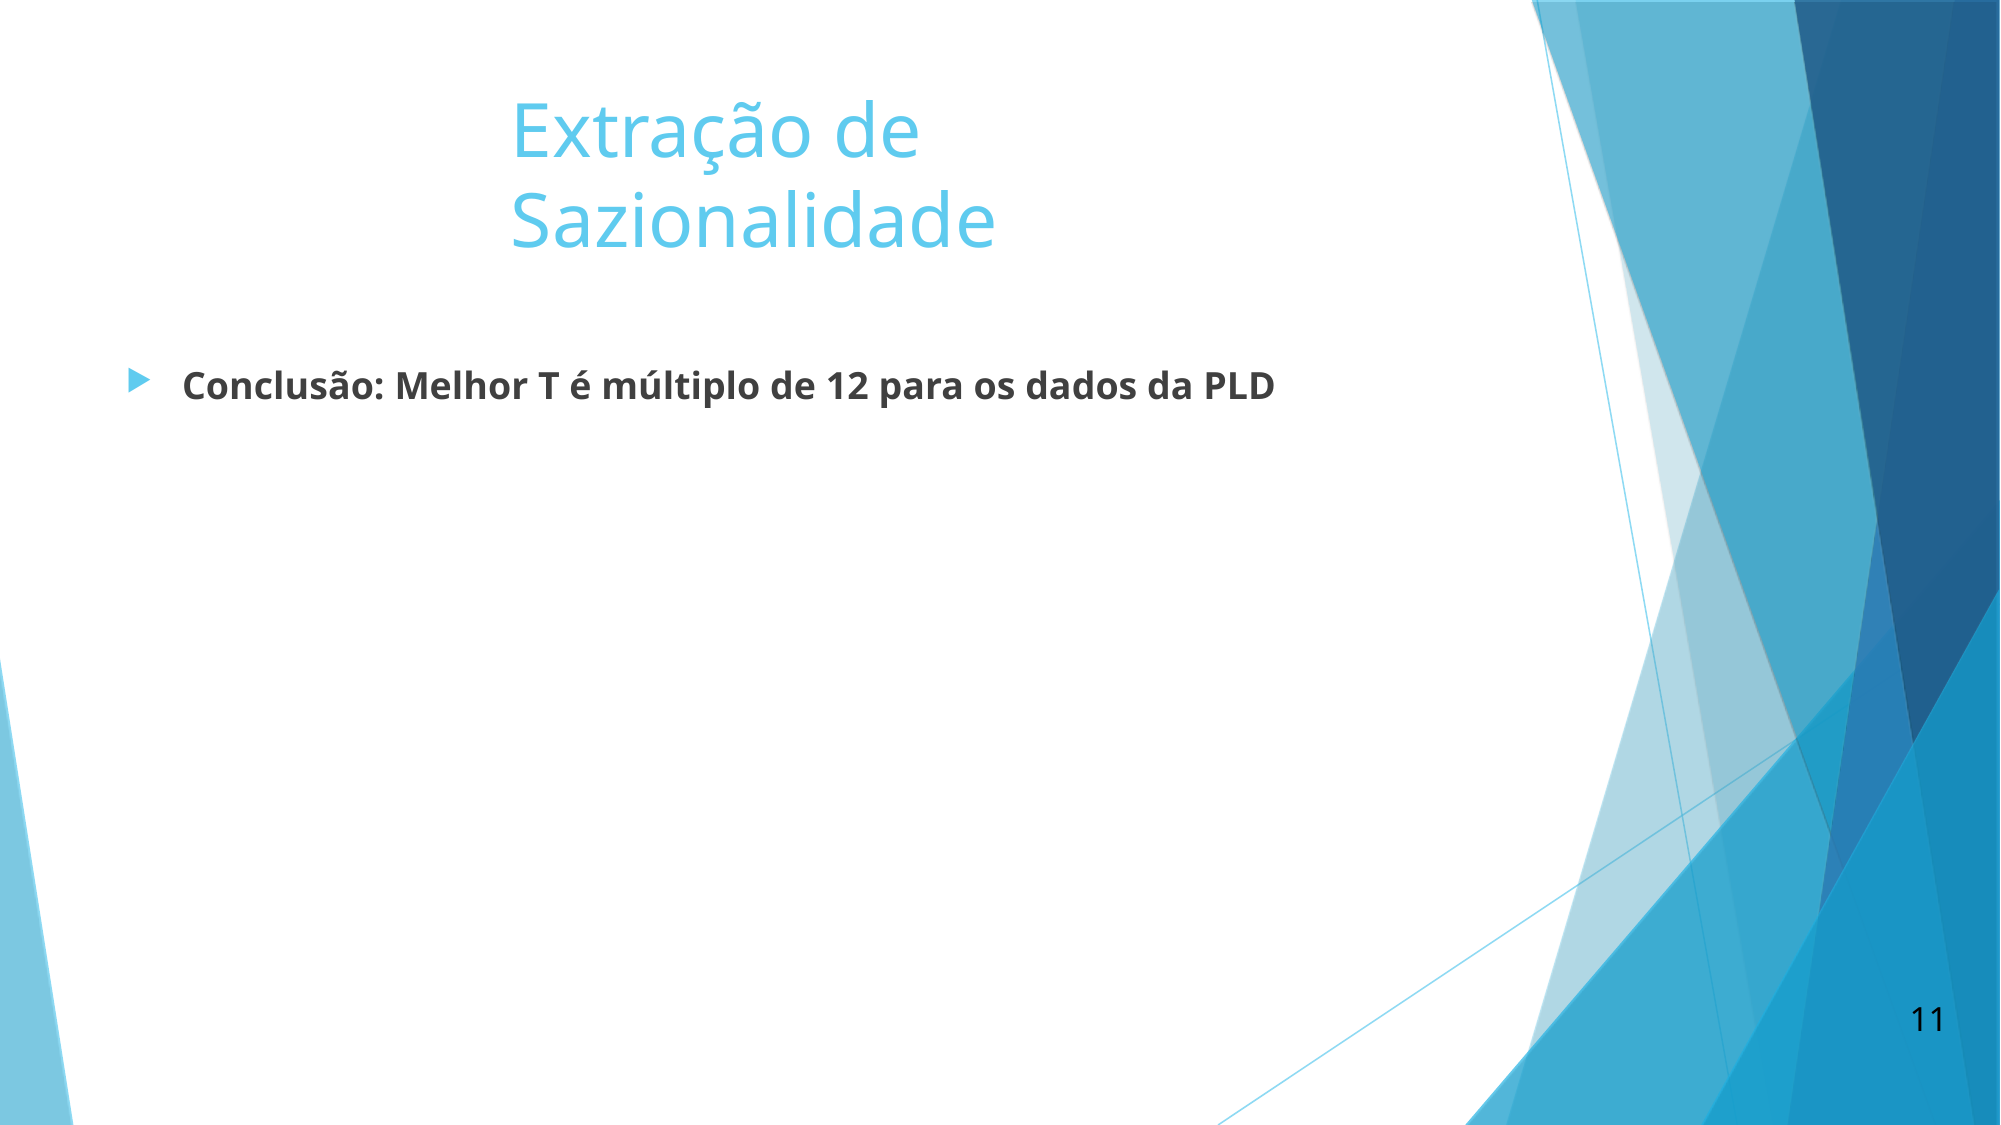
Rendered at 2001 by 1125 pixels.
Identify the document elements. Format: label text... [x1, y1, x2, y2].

text_box Extração de Sazionalidade [496, 75, 1406, 265]
text_box Conclusão: Melhor T é múltiplo de 12 para os dados da PLD [111, 354, 1522, 991]
